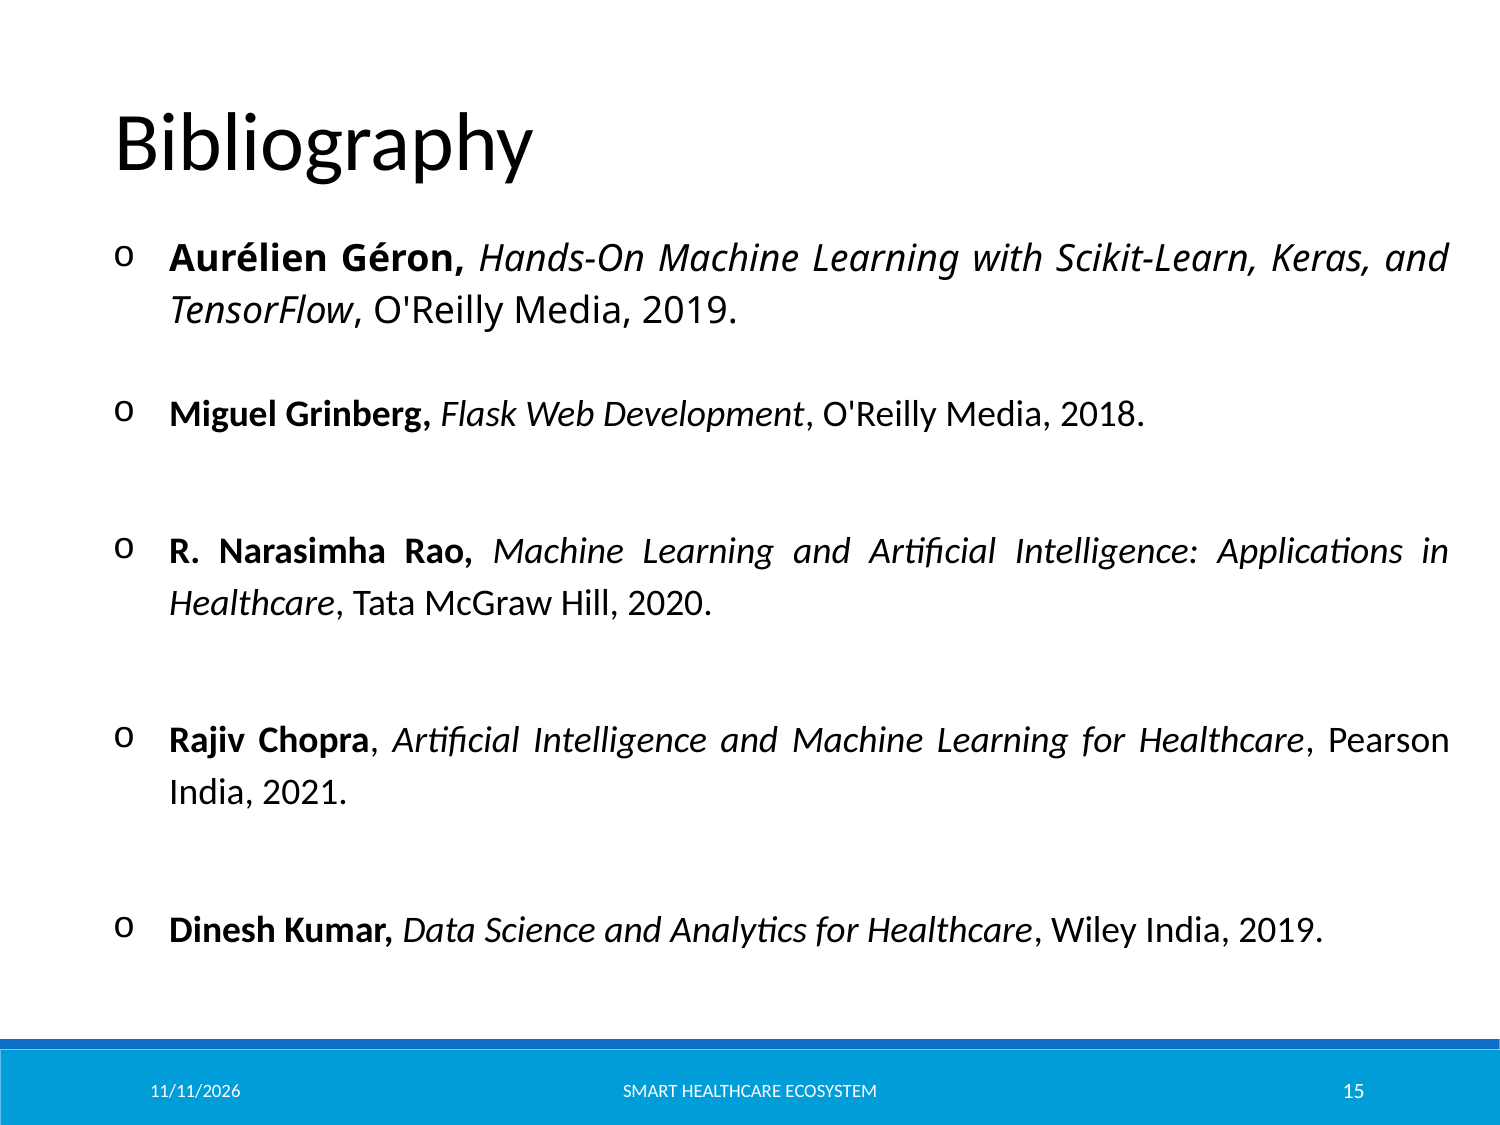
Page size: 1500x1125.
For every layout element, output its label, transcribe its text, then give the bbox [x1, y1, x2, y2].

slide_number 15 [1218, 1059, 1380, 1120]
text_box Bibliography [99, 80, 992, 195]
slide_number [135, 1059, 440, 1120]
text_box Aurélien Géron, Hands-On Machine Learning with Scikit-Learn, Keras, and TensorFlow, O'Reilly Media, 2019. Miguel Grinberg, Flask Web Development, O'Reilly Media, 2018. R. Narasimha Rao, Machine Learning and Artificial Intelligence: Applications in Healthcare, Tata McGraw Hill, 2020. Rajiv Chopra, Artificial Intelligence and Machine Learning for Healthcare, Pearson India, 2021. Dinesh Kumar, Data Science and Analytics for Healthcare, Wiley India, 2019. [98, 219, 1465, 1028]
footer Smart Healthcare ecosystem [453, 1059, 1047, 1120]
